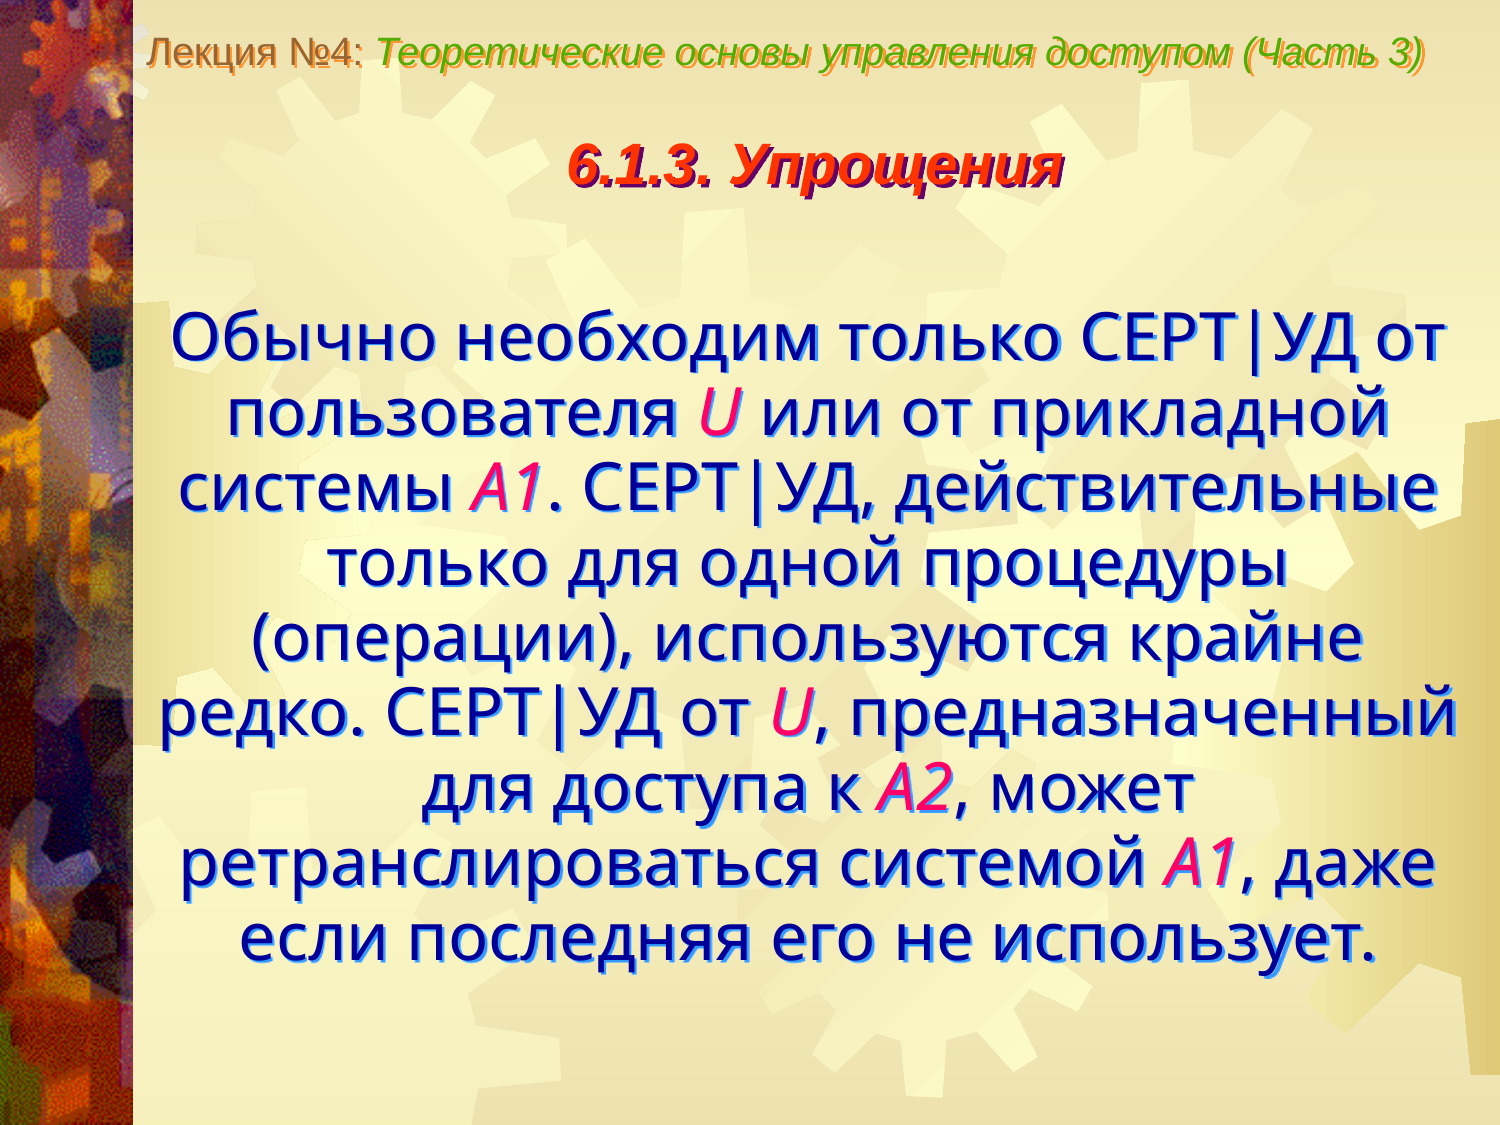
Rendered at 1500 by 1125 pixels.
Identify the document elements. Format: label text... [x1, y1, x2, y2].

text_box Лекция №4: Теоретические основы управления доступом (Часть 3) [123, 31, 1500, 75]
picture [0, 0, 133, 1125]
text_box Обычно необходим только СЕРТ|УД от пользователя U или от прикладной системы А1. СЕРТ|УД, действительные только для одной процедуры (операции), используются крайне редко. СЕРТ|УД от U, предназначенный для доступа к А2, может ретранслироваться системой А1, даже если последняя его не использует. [152, 298, 1465, 974]
text_box 6.1.3. Упрощения [130, 125, 1500, 196]
